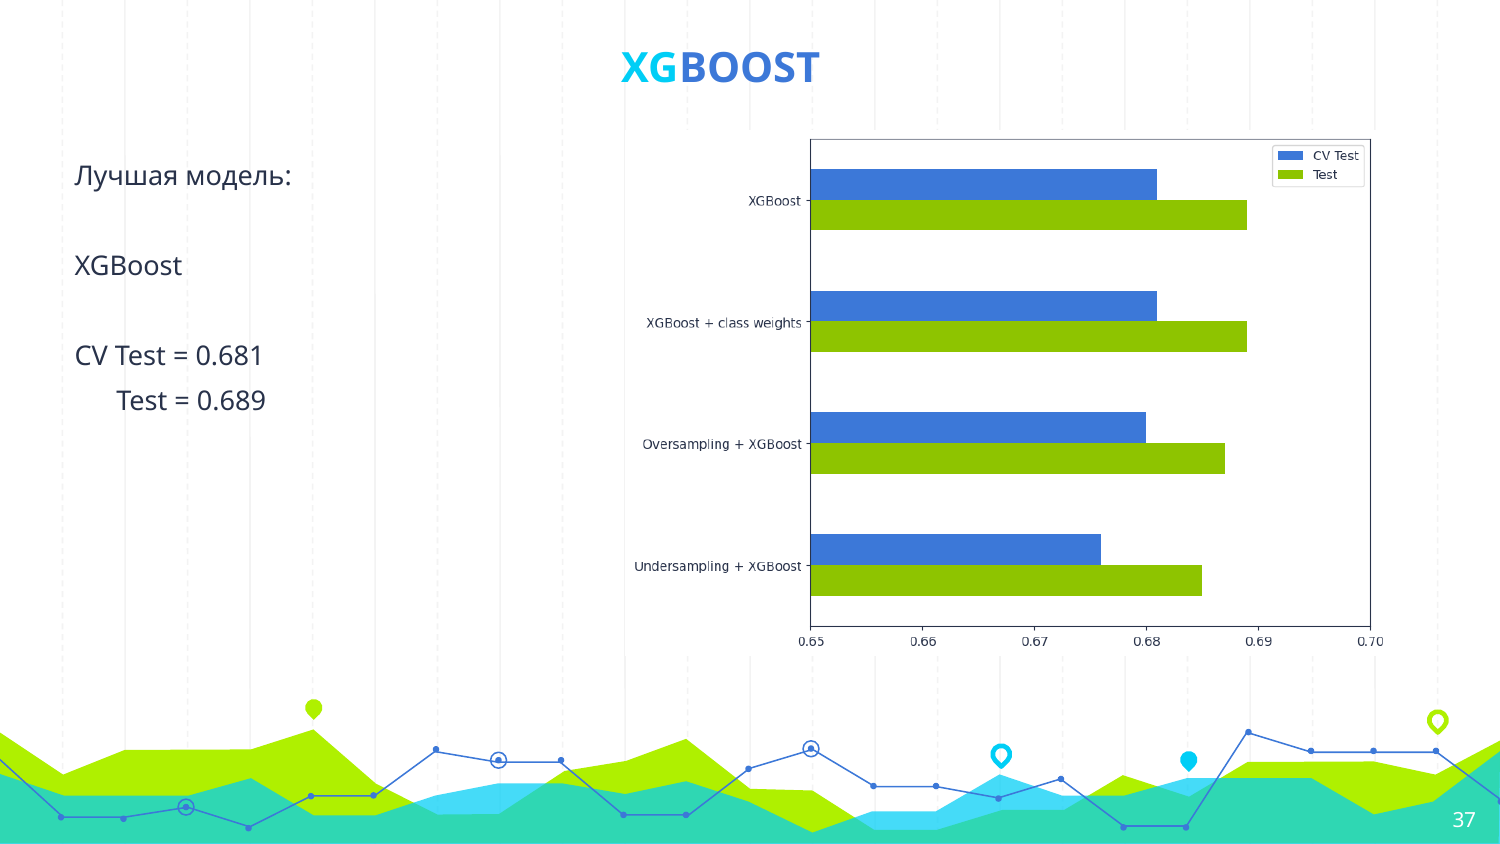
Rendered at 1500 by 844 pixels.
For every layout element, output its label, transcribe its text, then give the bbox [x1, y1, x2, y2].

text_box XGBOOST [148, 37, 1294, 107]
text_box Лучшая модель: XGBoost CV Test = 0.681 Test = 0.689 [74, 143, 413, 563]
slide_number <number> [1403, 791, 1491, 841]
picture [624, 130, 1392, 656]
